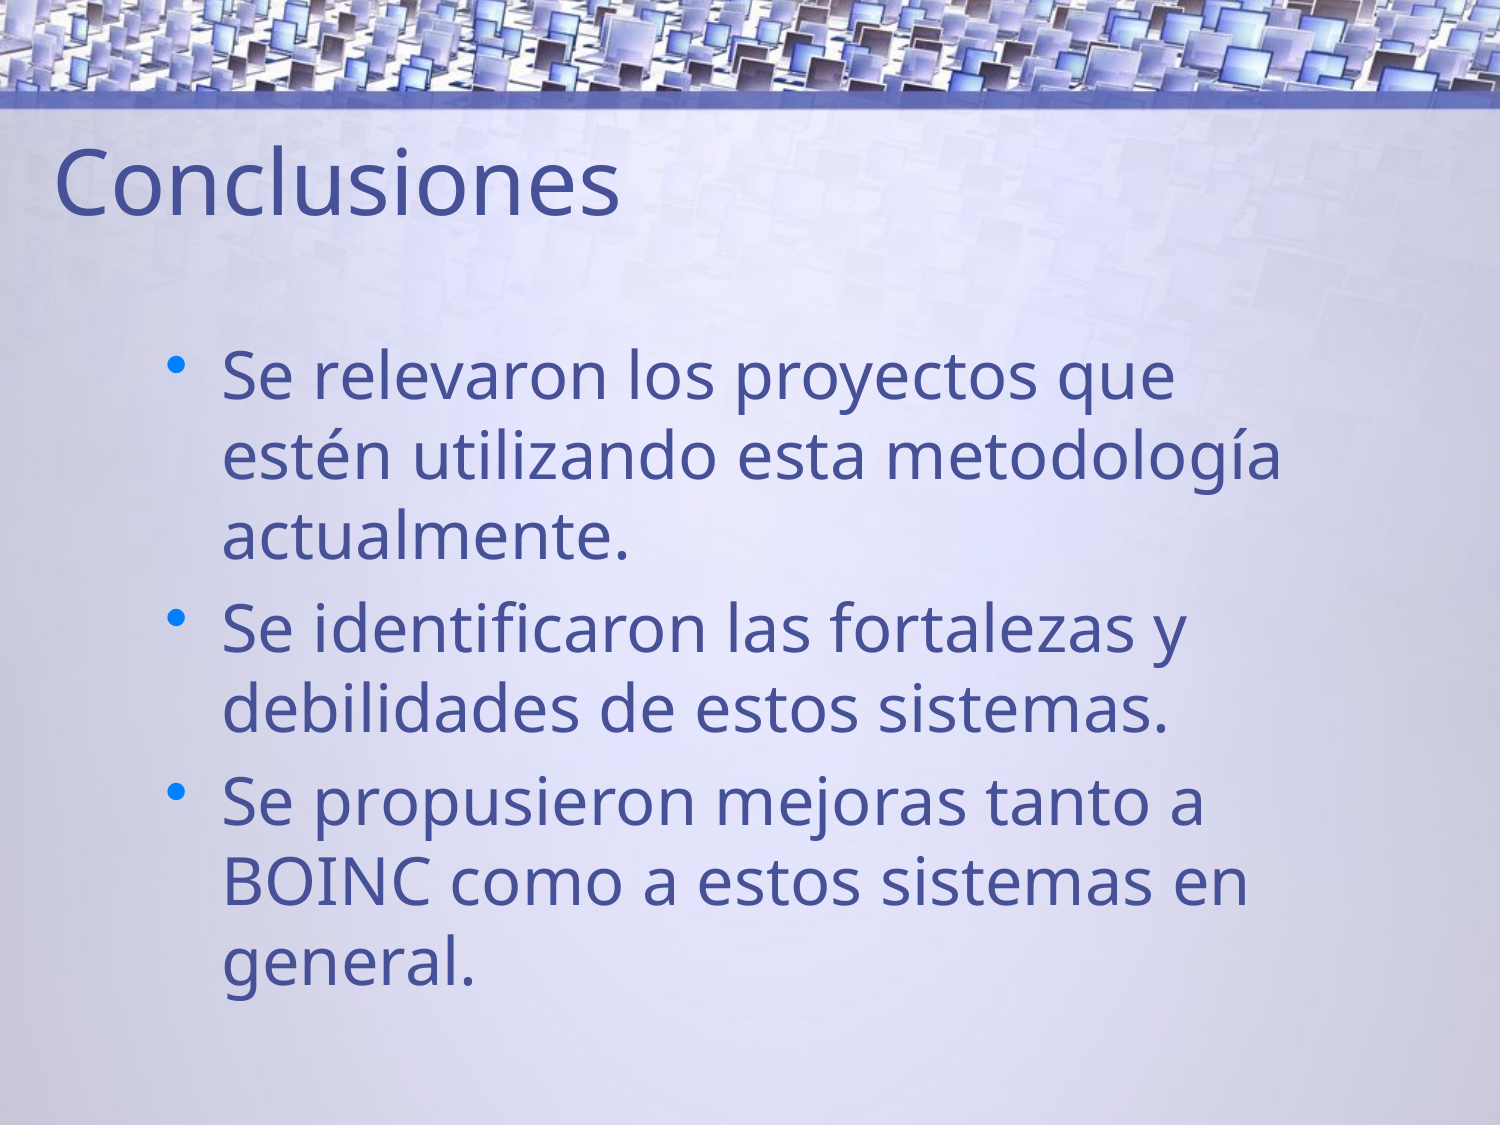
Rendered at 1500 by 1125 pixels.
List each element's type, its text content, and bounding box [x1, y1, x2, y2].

picture [0, 0, 1500, 1125]
list Se relevaron los proyectos que estén utilizando esta metodología actualmente. Se identificaron las fortalezas y debilidades de estos sistemas. Se propusieron mejoras tanto a BOINC como a estos sistemas en general. [150, 324, 1350, 1013]
title Conclusiones [37, 120, 1463, 238]
